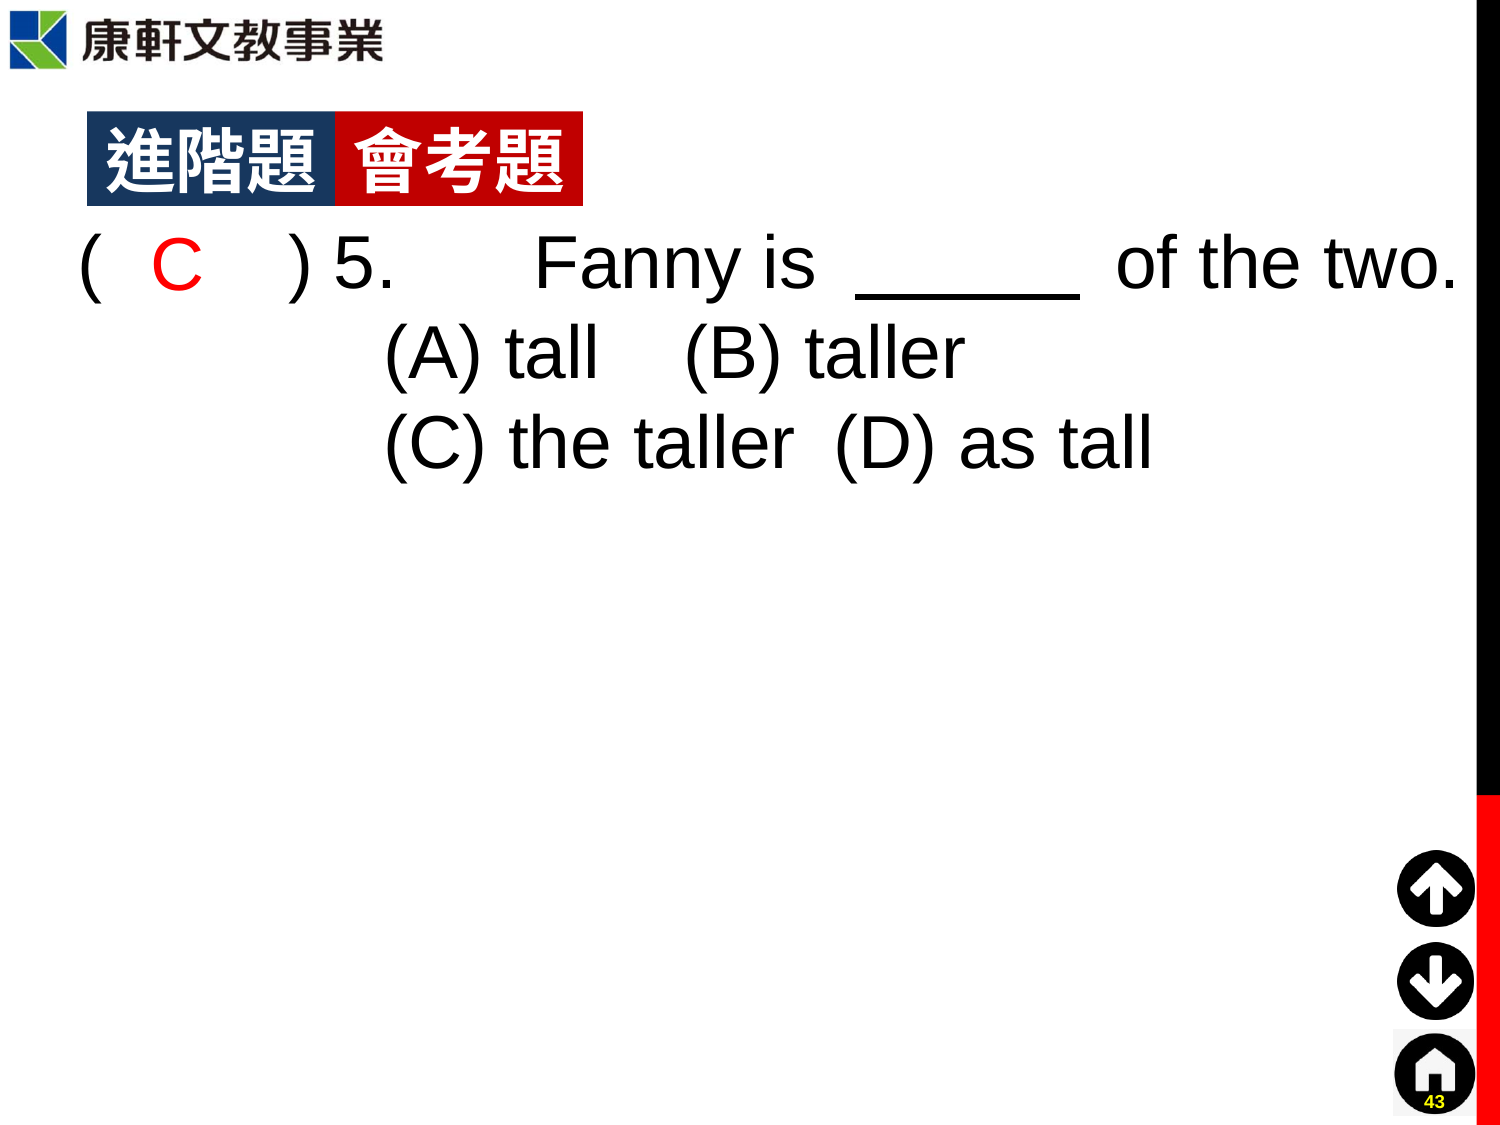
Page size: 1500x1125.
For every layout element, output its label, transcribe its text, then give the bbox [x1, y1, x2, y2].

picture [1396, 942, 1475, 1020]
text_box 會考題 [333, 109, 585, 208]
text_box 進階題 [85, 109, 333, 208]
picture [1397, 850, 1475, 928]
text_box ( ) 5. Fanny is of the two. (A) tall (B) taller (C) the taller (D) as tall [58, 206, 1477, 492]
picture [1393, 1029, 1476, 1116]
text_box C [107, 223, 249, 314]
picture [8, 9, 387, 70]
